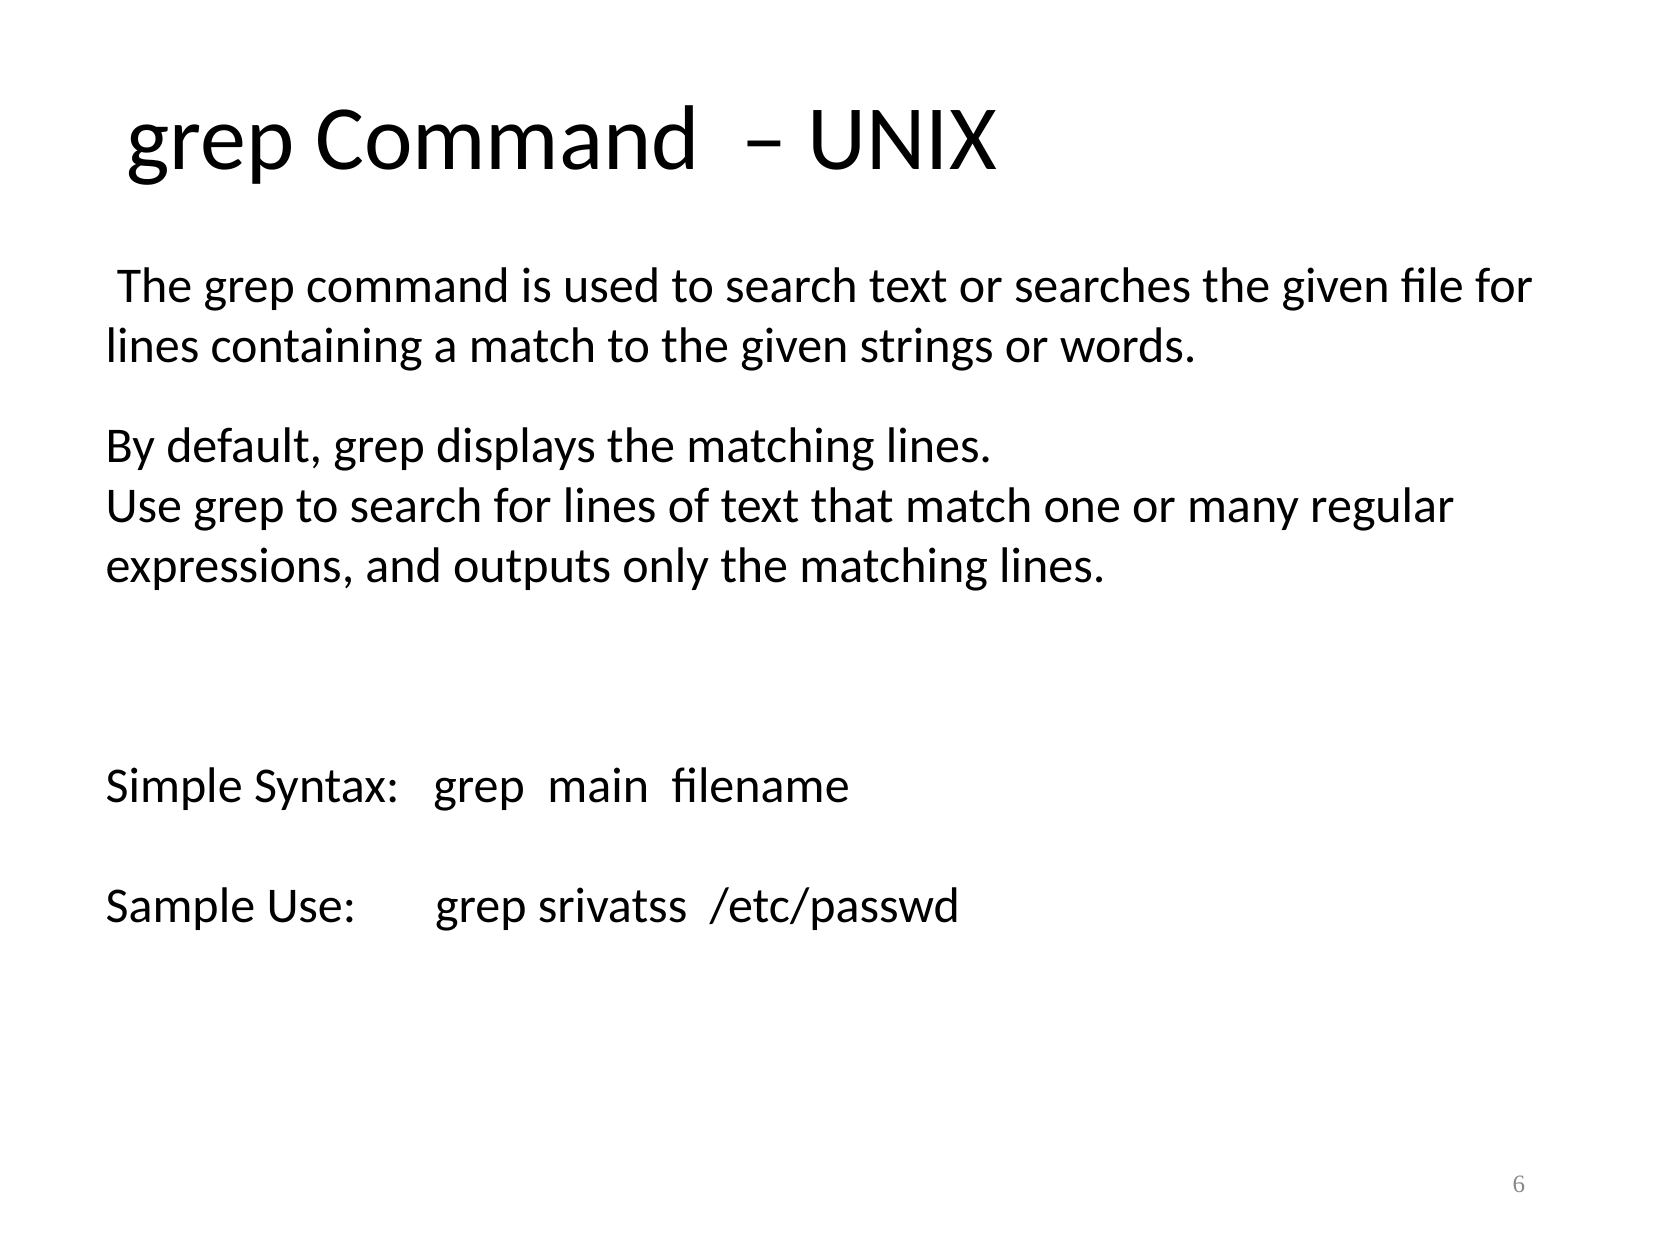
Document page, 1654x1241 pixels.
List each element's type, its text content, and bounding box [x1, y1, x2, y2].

slide_number 6 [1167, 1149, 1540, 1216]
title grep Command – UNIX [111, 20, 1538, 245]
text_box The grep command is used to search text or searches the given file for lines containing a match to the given strings or words. By default, grep displays the matching lines. Use grep to search for lines of text that match one or many regular expressions, and outputs only the matching lines. Simple Syntax: grep main filename Sample Use: grep srivatss /etc/passwd [90, 245, 1574, 947]
